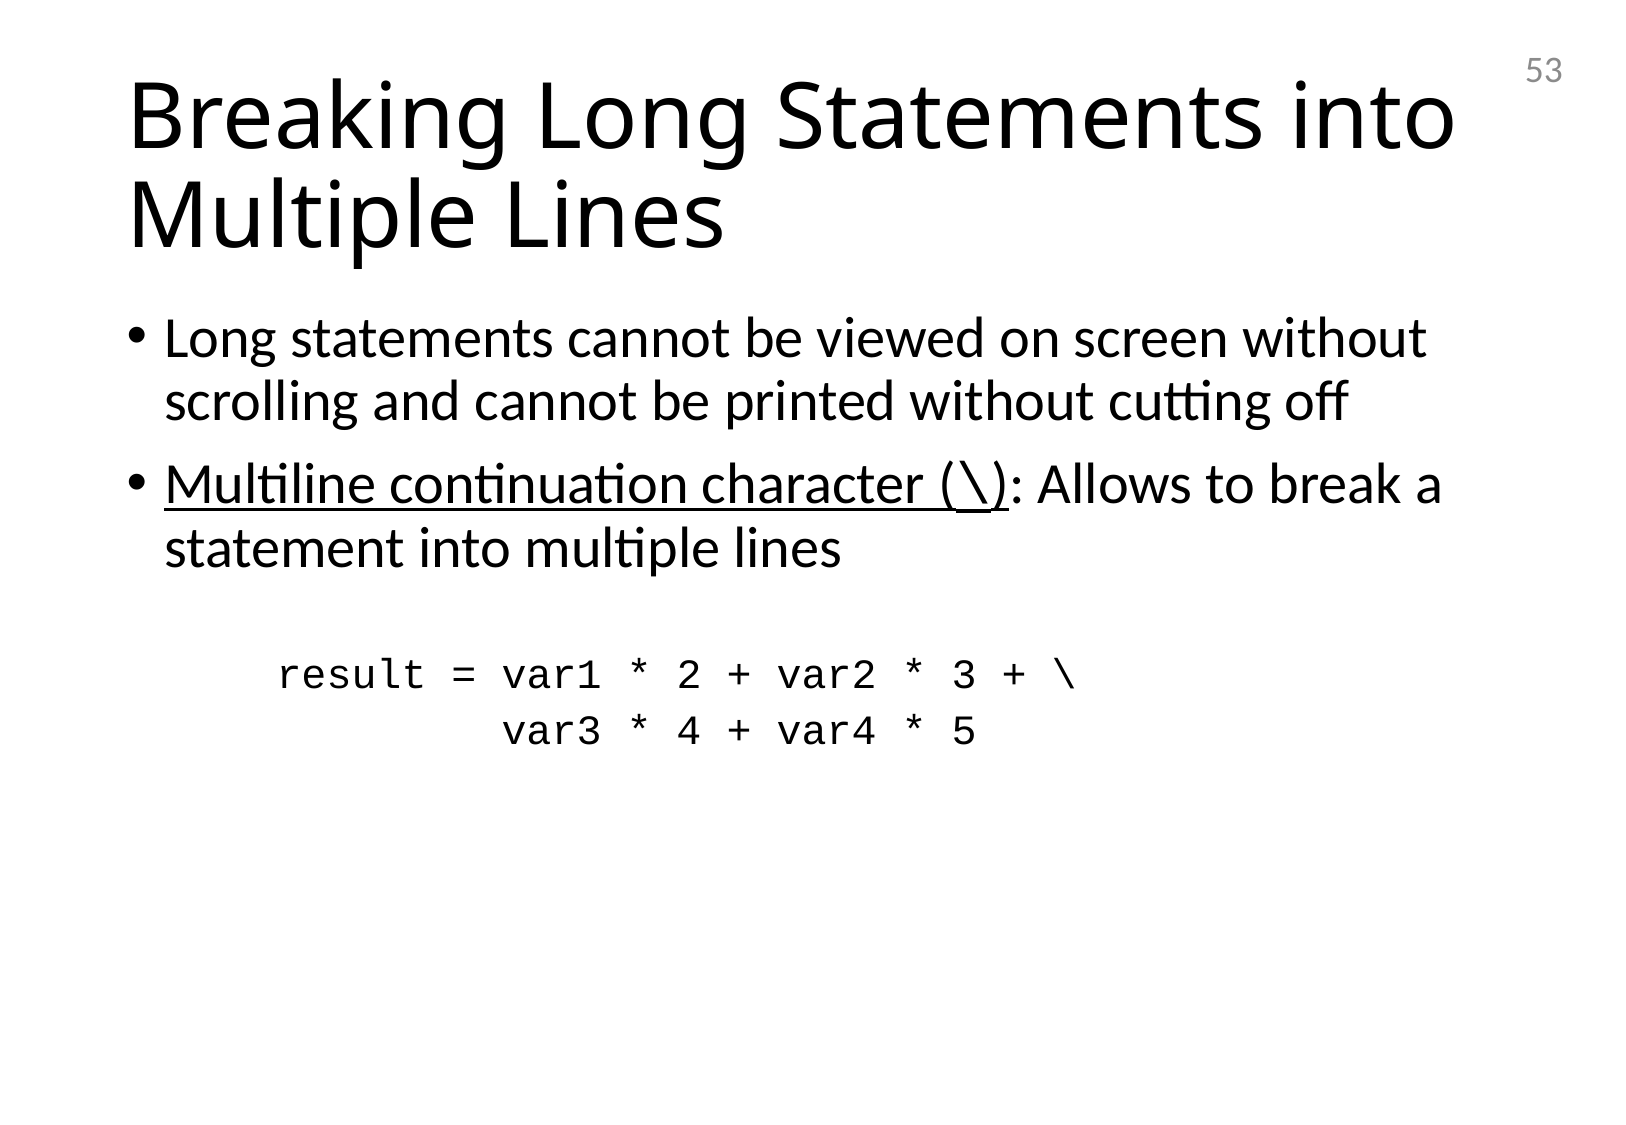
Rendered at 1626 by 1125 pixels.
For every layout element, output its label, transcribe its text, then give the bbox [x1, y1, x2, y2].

list Long statements cannot be viewed on screen without scrolling and cannot be printed without cutting off Multiline continuation character (\): Allows to break a statement into multiple lines result = var1 * 2 + var2 * 3 + \ var3 * 4 + var4 * 5 [111, 299, 1514, 1014]
slide_number 53 [1212, 37, 1578, 98]
title Breaking Long Statements into Multiple Lines [111, 59, 1514, 278]
